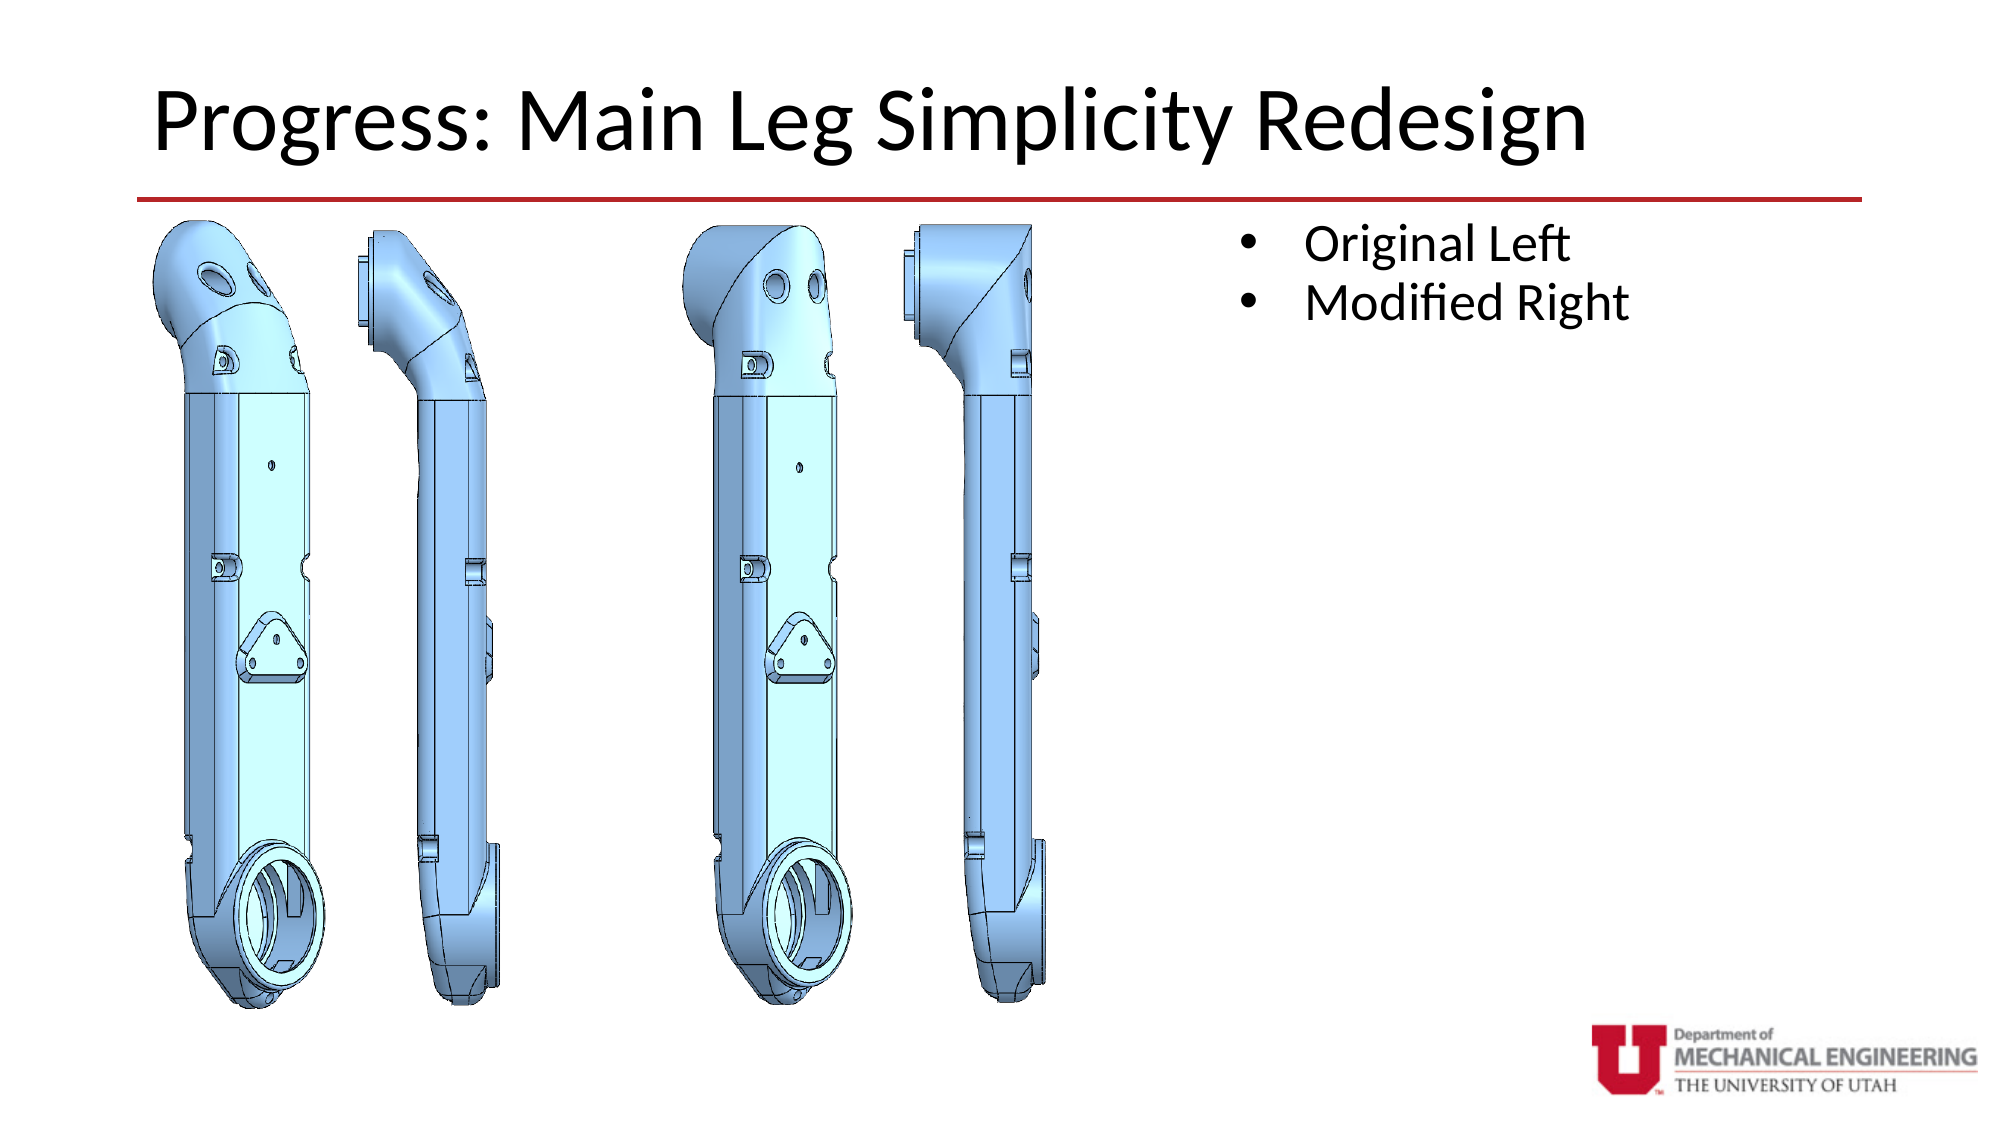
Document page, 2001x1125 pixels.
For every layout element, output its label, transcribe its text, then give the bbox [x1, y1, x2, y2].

title Progress: Main Leg Simplicity Redesign [137, 59, 1863, 183]
picture [653, 207, 1079, 1024]
picture [137, 207, 518, 1024]
list Original Left Modified Right [1214, 207, 1863, 991]
picture [1591, 990, 1978, 1112]
